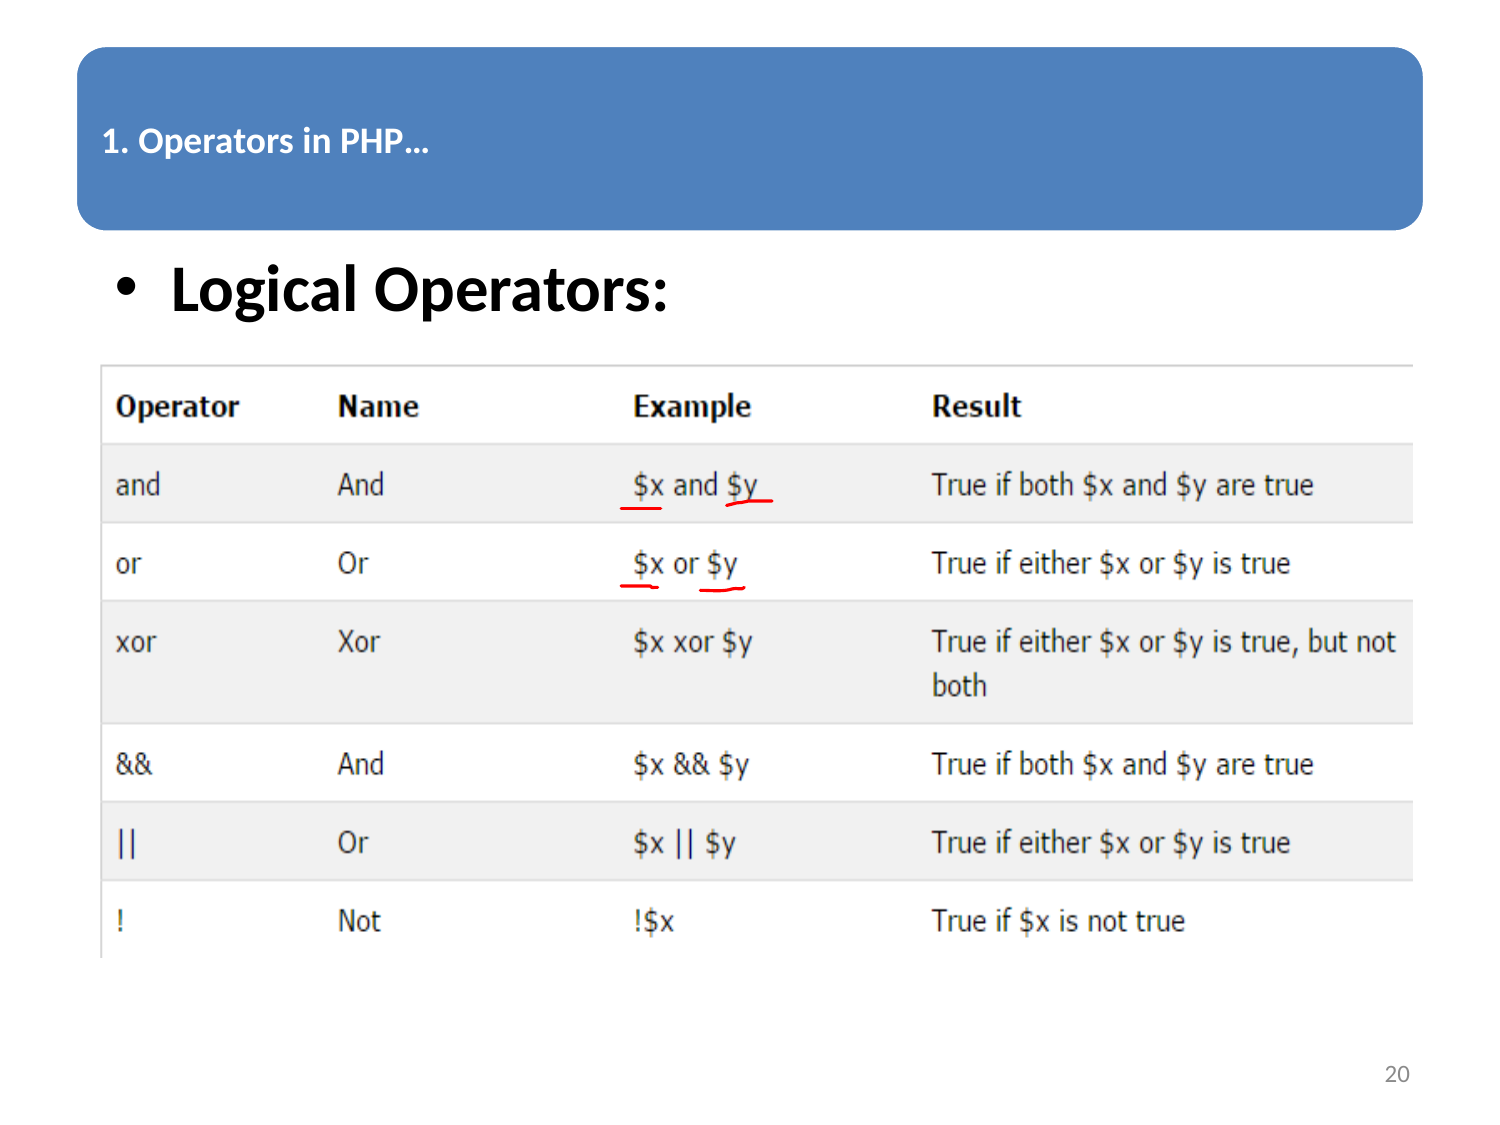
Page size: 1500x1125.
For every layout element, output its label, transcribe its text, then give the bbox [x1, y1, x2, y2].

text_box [74, 44, 1426, 233]
slide_number 20 [1074, 1042, 1425, 1103]
text_box Logical Operators: [99, 242, 850, 333]
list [99, 337, 1413, 958]
